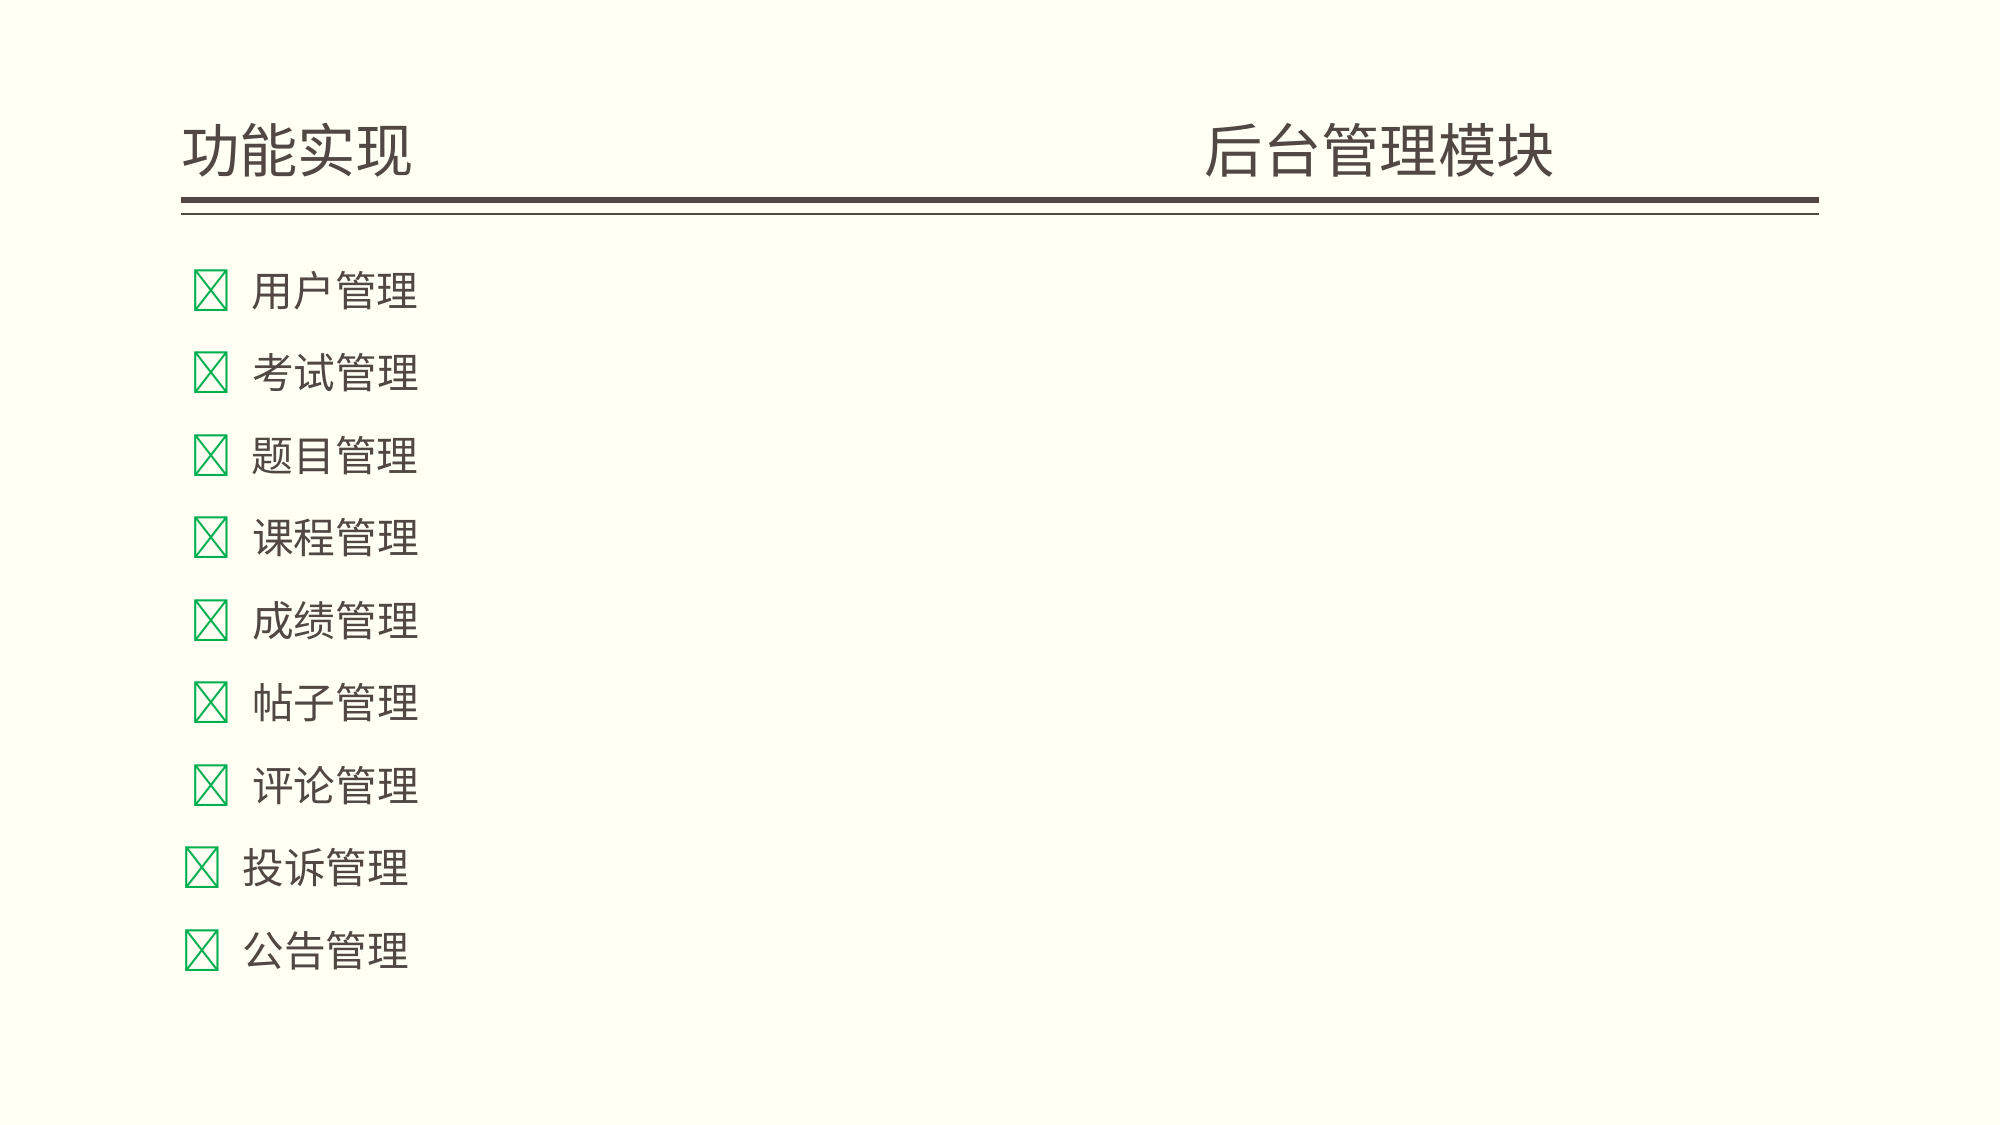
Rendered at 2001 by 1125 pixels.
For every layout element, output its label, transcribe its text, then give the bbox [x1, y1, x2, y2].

title 功能实现 后台管理模块 [181, 12, 1819, 193]
list  用户管理  考试管理  题目管理  课程管理  成绩管理  帖子管理  评论管理  投诉管理  公告管理 [181, 262, 1819, 1013]
